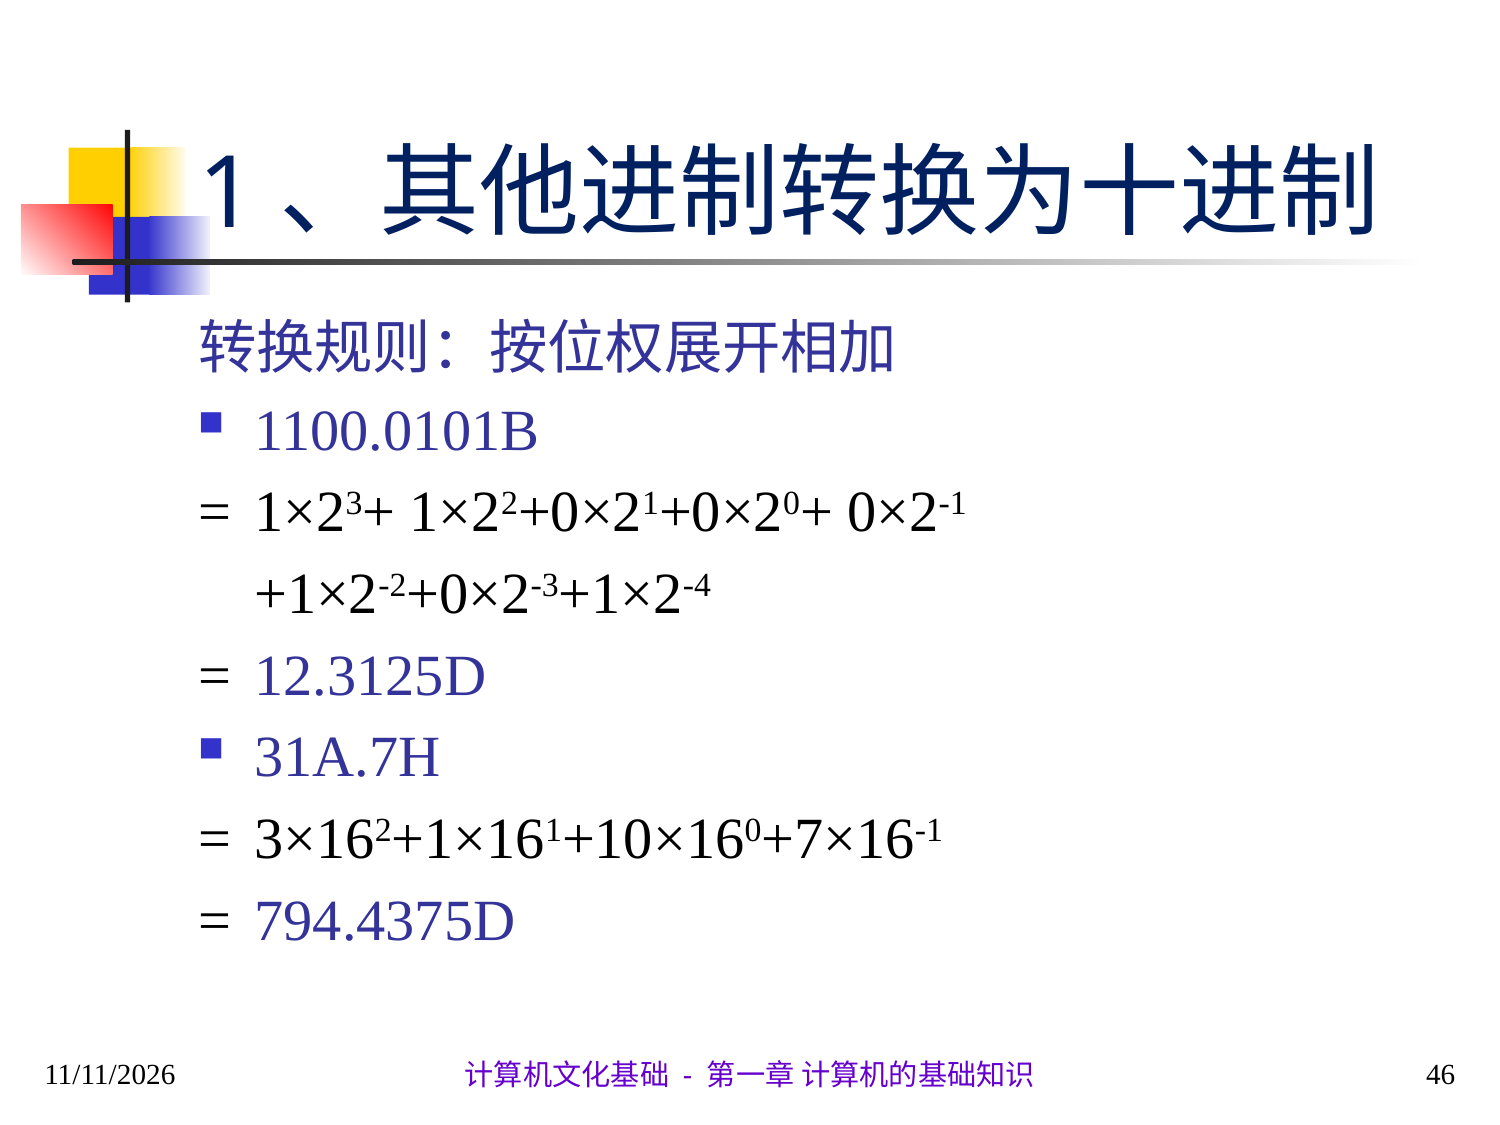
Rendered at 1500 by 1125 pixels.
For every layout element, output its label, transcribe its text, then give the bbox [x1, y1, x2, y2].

list 转换规则：按位权展开相加 1100.0101B = 1×23+ 1×22+0×21+0×20+ 0×2-1 +1×2-2+0×2-3+1×2-4 = 12.3125D 31A.7H = 3×162+1×161+10×160+7×16-1 = 794.4375D [183, 302, 1469, 1024]
footer 计算机文化基础 - 第一章 计算机的基础知识 [242, 1024, 1258, 1100]
title 1、其他进制转换为十进制 [183, 101, 1468, 256]
slide_number 46 [1281, 1023, 1471, 1099]
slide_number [29, 1023, 219, 1099]
